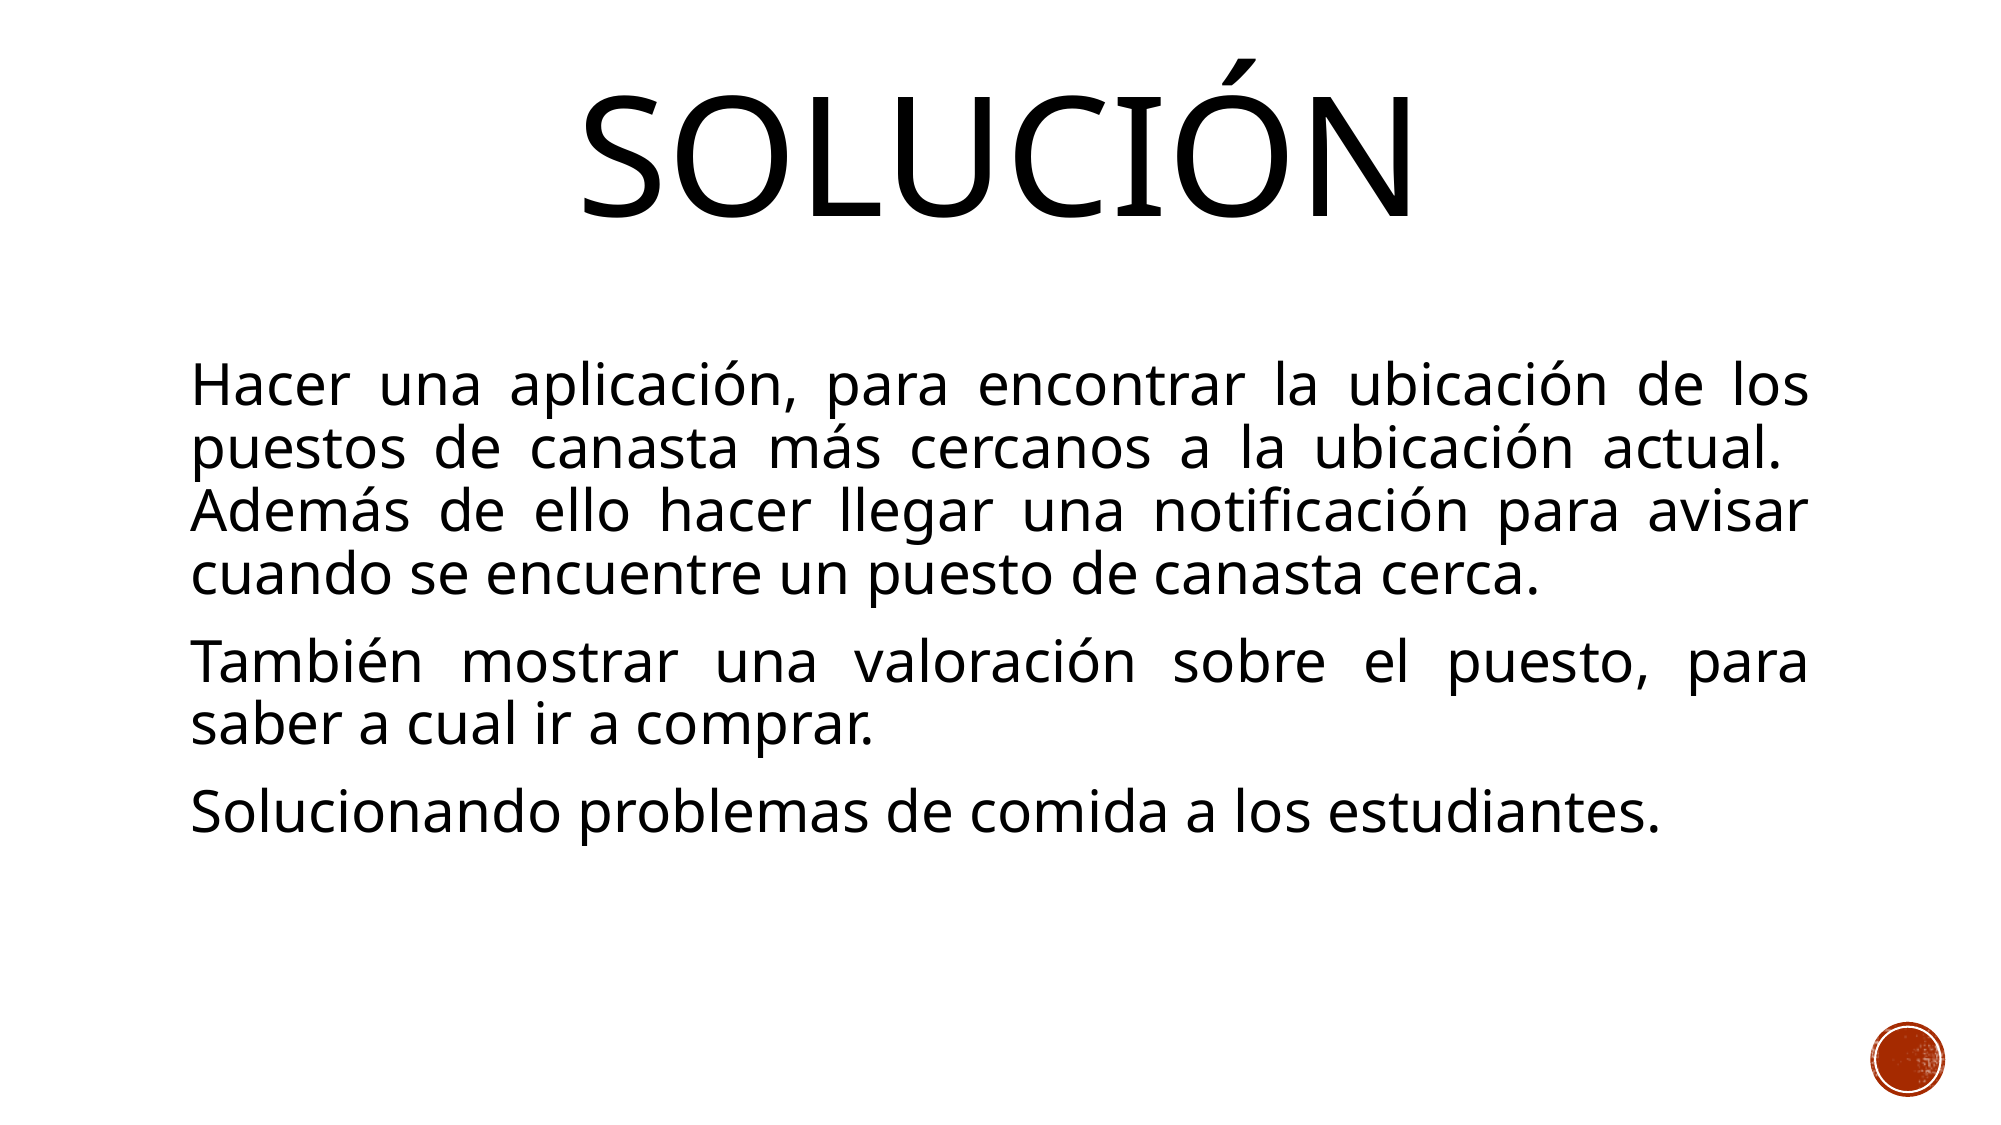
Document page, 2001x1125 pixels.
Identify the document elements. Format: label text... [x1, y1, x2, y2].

list Hacer una aplicación, para encontrar la ubicación de los puestos de canasta más cercanos a la ubicación actual. Además de ello hacer llegar una notificación para avisar cuando se encuentre un puesto de canasta cerca. También mostrar una valoración sobre el puesto, para saber a cual ir a comprar. Solucionando problemas de comida a los estudiantes. [175, 348, 1826, 1013]
title Solución [175, 79, 1826, 247]
